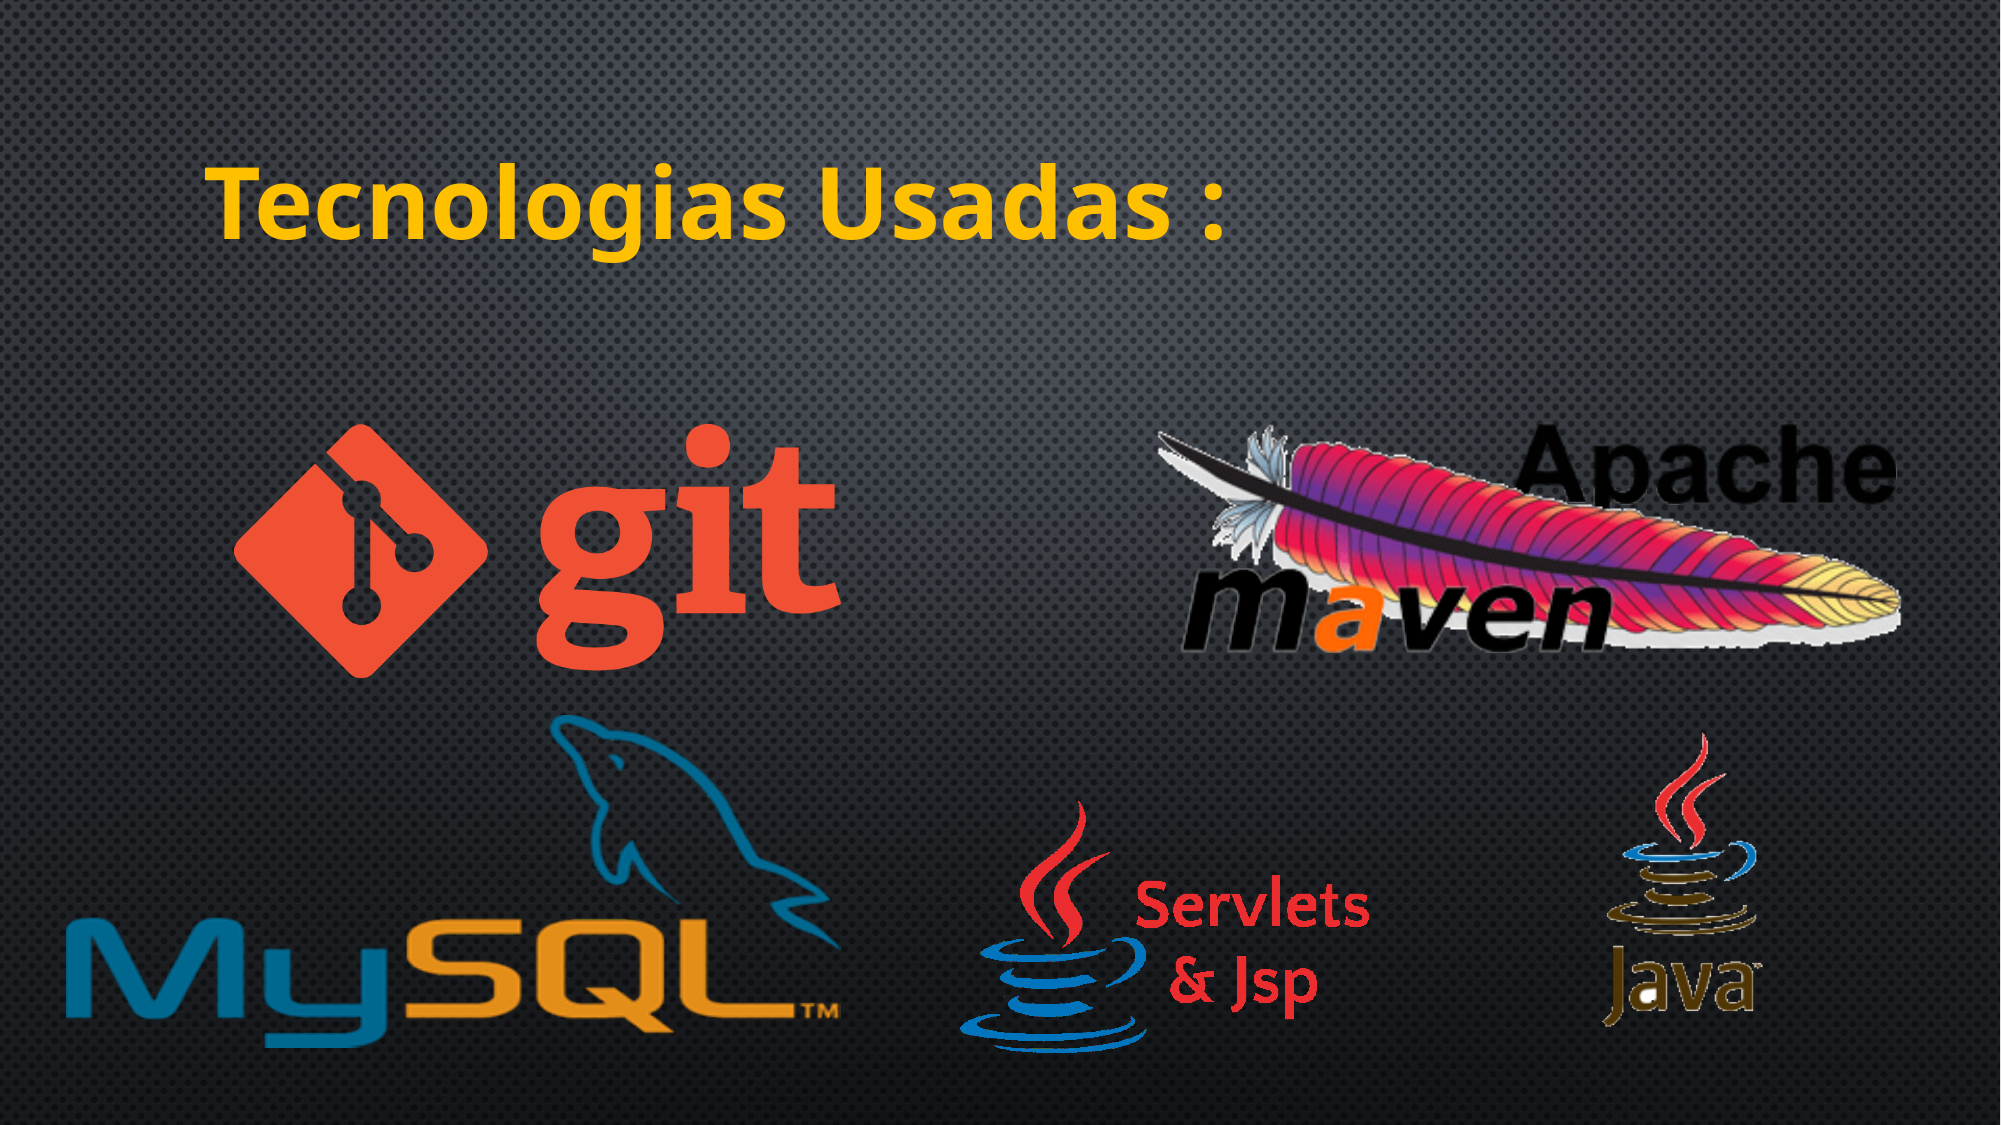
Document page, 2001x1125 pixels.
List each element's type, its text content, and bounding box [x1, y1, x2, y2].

picture [233, 424, 841, 679]
text_box Tecnologias Usadas : [173, 132, 1260, 367]
picture [1138, 406, 1921, 679]
picture [923, 783, 1403, 1081]
picture [66, 715, 841, 1048]
picture [1484, 681, 1886, 1082]
